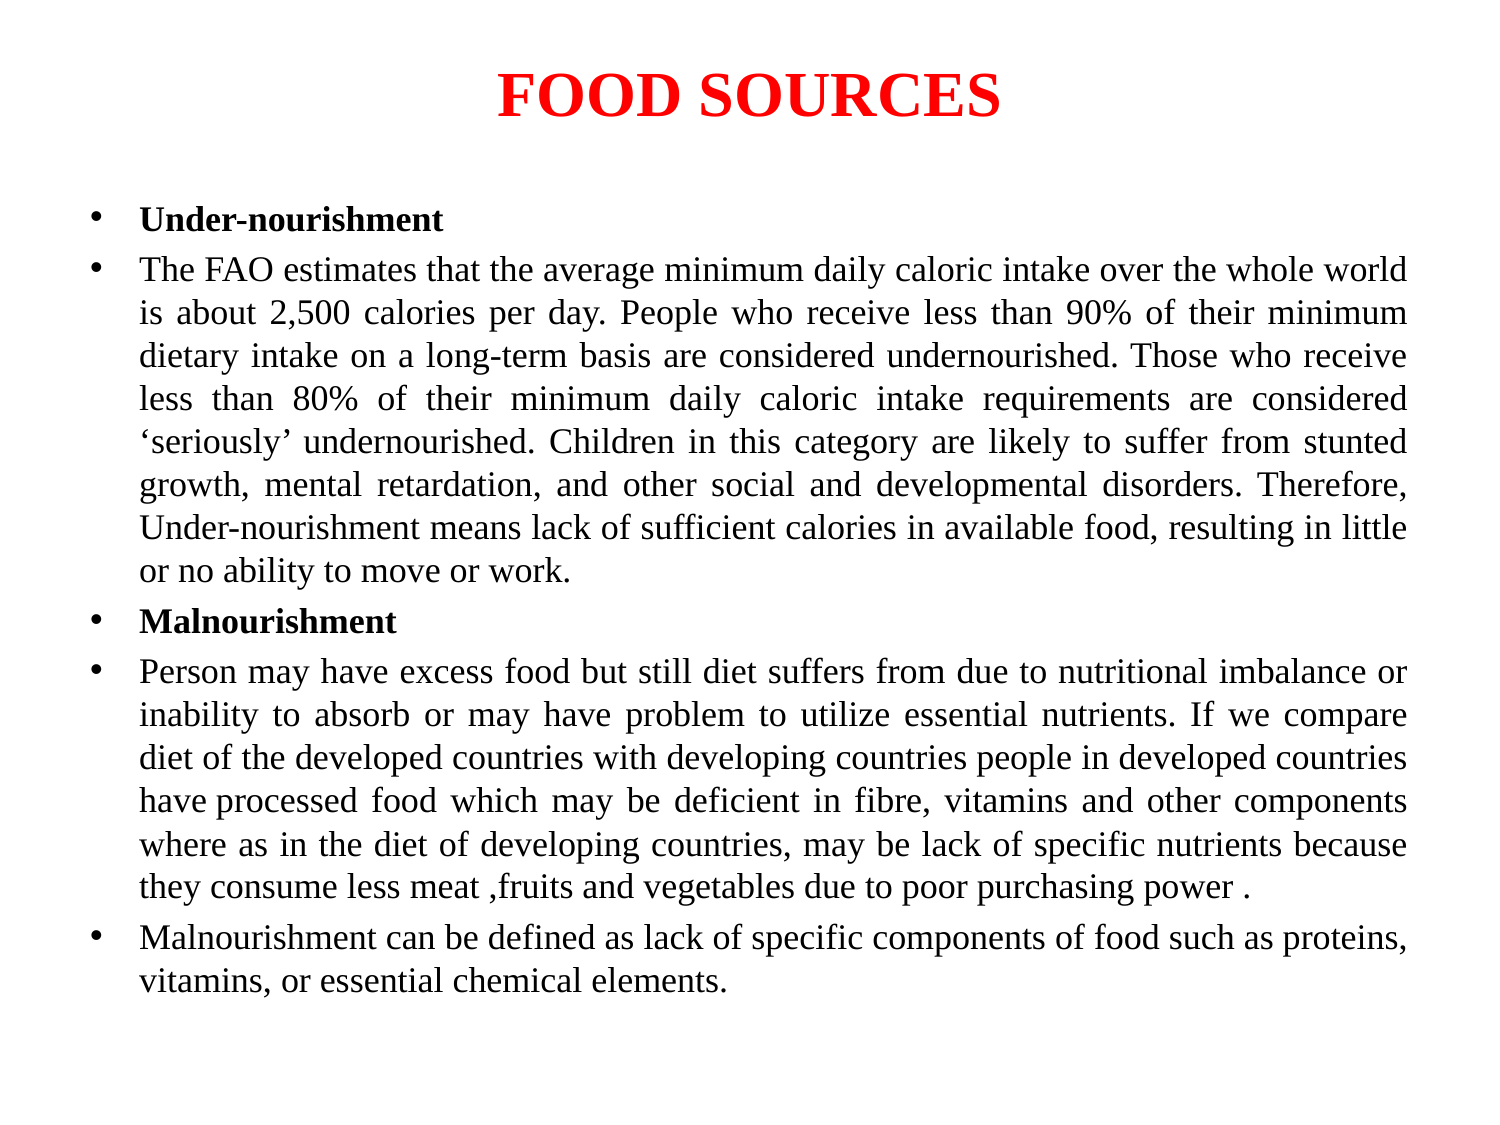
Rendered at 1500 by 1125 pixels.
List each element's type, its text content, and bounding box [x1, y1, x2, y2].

list Under-nourishment The FAO estimates that the average minimum daily caloric intake over the whole world is about 2,500 calories per day. People who receive less than 90% of their minimum dietary intake on a long-term basis are considered undernourished. Those who receive less than 80% of their minimum daily caloric intake requirements are considered ‘seriously’ undernourished. Children in this category are likely to suffer from stunted growth, mental retardation, and other social and developmental disorders. Therefore, Under-nourishment means lack of sufficient calories in available food, resulting in little or no ability to move or work. Malnourishment Person may have excess food but still diet suffers from due to nutritional imbalance or inability to absorb or may have problem to utilize essential nutrients. If we compare diet of the developed countries with developing countries people in developed countries have processed food which may be deficient in fibre, vitamins and other components where as in the diet of developing countries, may be lack of specific nutrients because they consume less meat ,fruits and vegetables due to poor purchasing power . Malnourishment can be defined as lack of specific components of food such as proteins, vitamins, or essential chemical elements. [75, 187, 1425, 1050]
title FOOD SOURCES [75, 45, 1425, 138]
